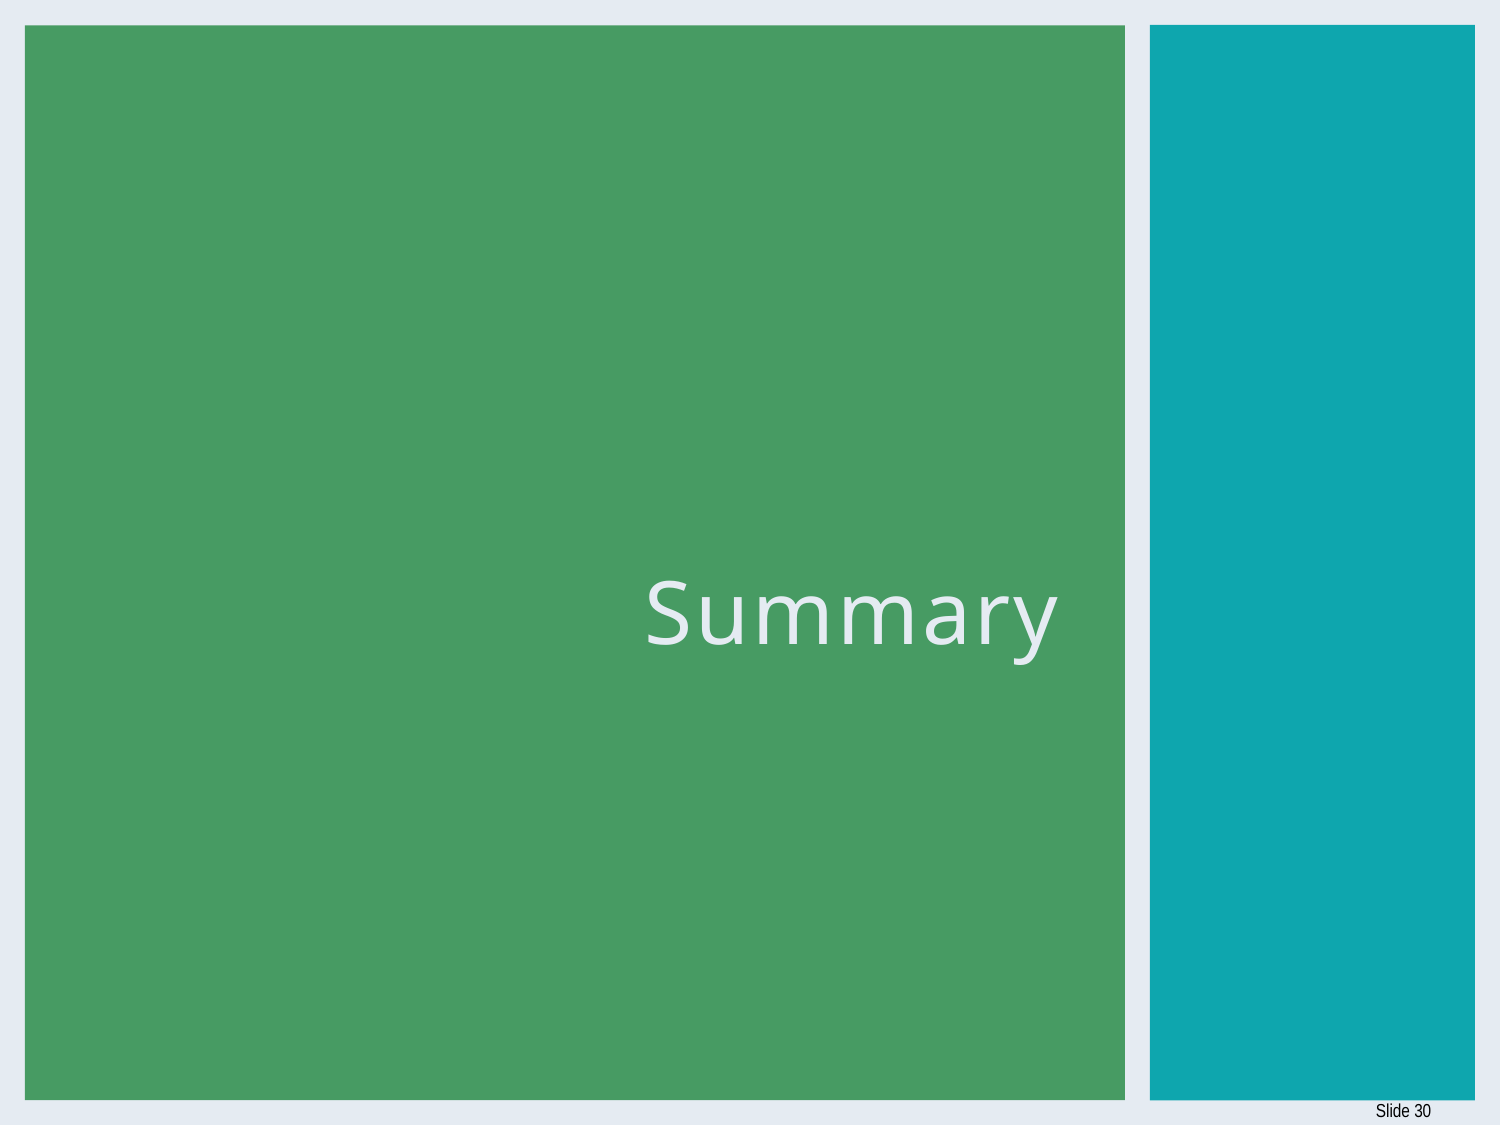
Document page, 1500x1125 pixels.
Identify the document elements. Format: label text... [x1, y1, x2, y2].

title Summary [62, 474, 1100, 745]
